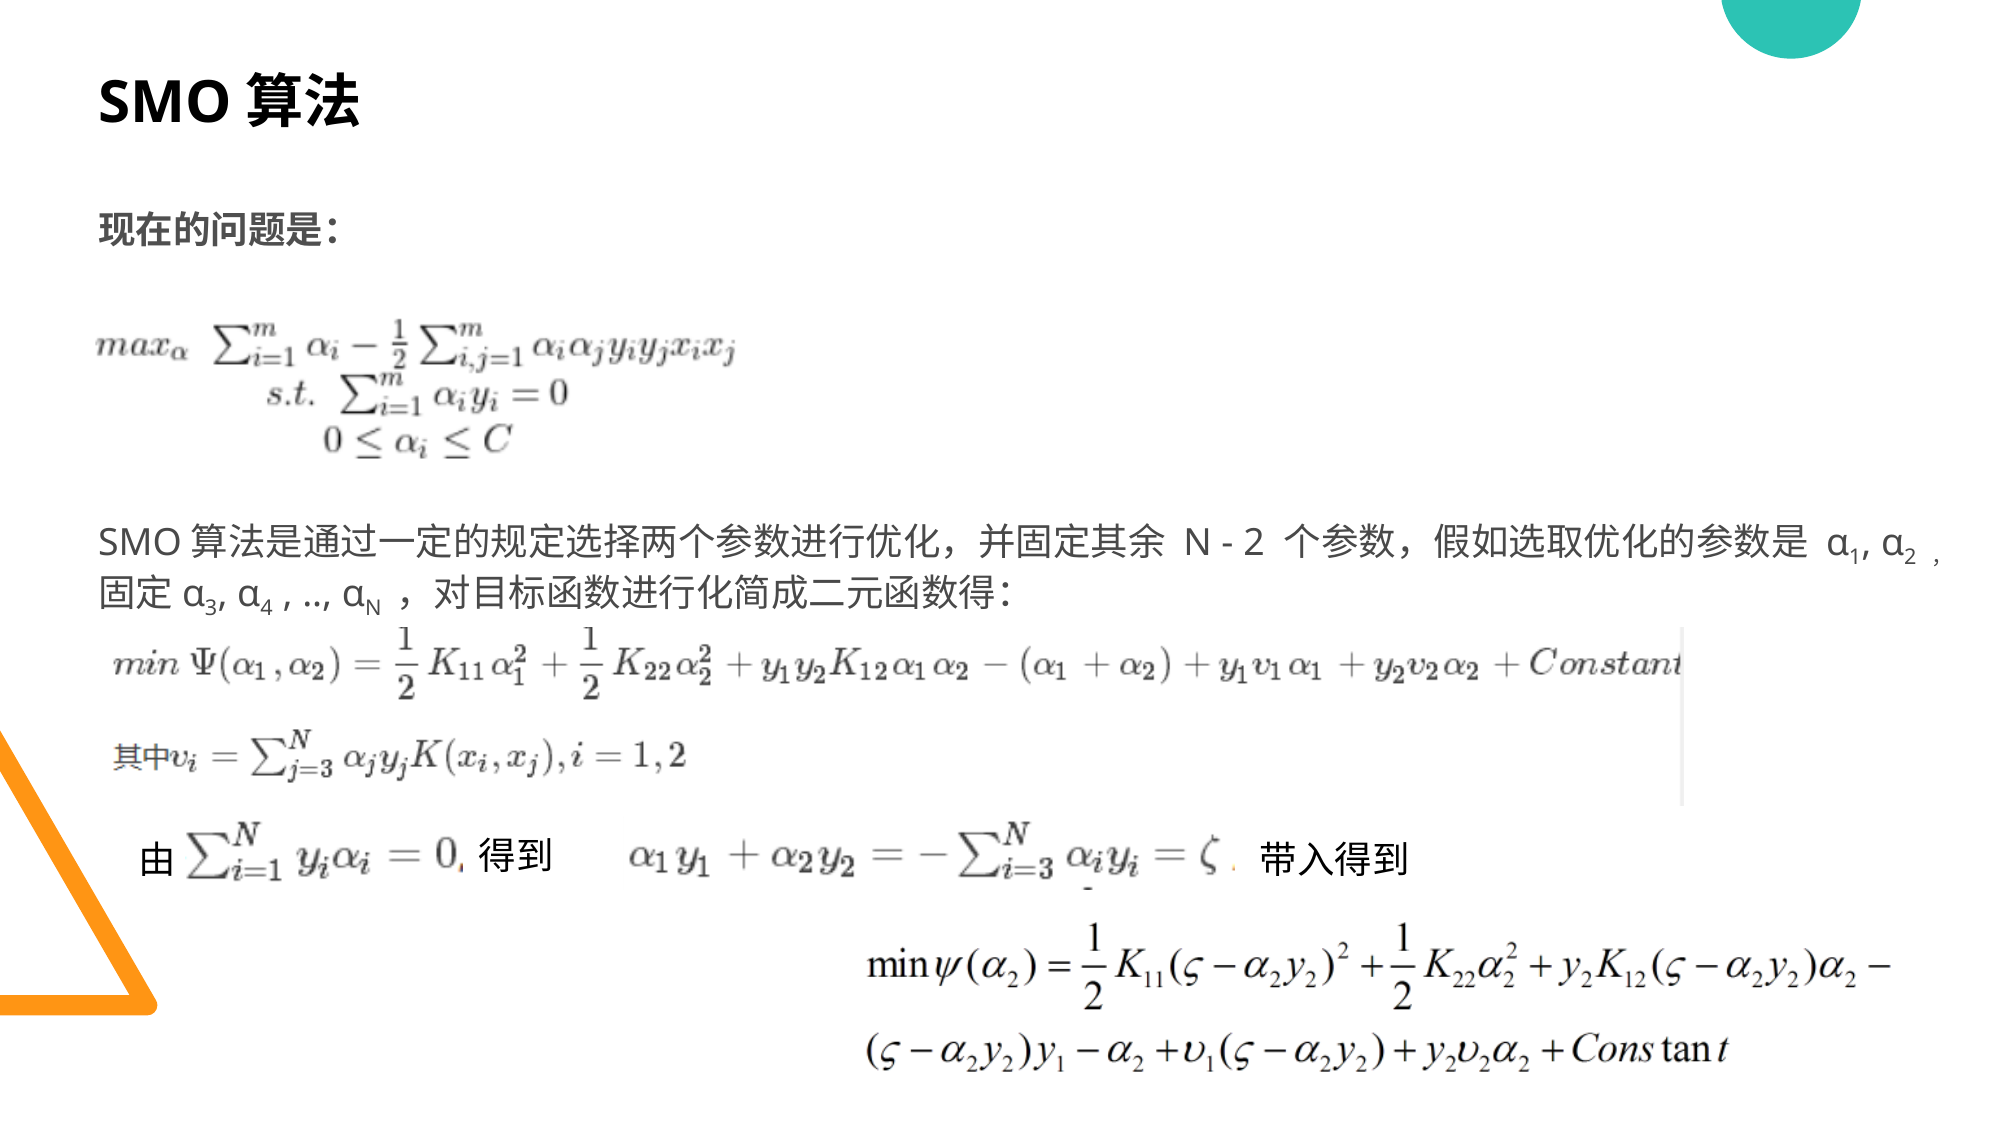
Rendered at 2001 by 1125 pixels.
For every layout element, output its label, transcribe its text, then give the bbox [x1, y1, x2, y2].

picture [854, 912, 1901, 1091]
picture [622, 816, 1235, 890]
text_box 得到 [463, 824, 587, 885]
text_box SMO算法 [83, 56, 1084, 142]
text_box SMO算法是通过一定的规定选择两个参数进行优化，并固定其余 N - 2 个参数，假如选取优化的参数是 α1, α2 ，固定α3, α4 , .., αN ，对目标函数进行化简成二元函数得： [83, 510, 1977, 628]
text_box 由 [123, 828, 185, 889]
picture [94, 302, 756, 485]
text_box 现在的问题是： [83, 199, 1084, 259]
picture [107, 627, 1684, 806]
text_box 带入得到 [1245, 828, 1464, 889]
picture [185, 816, 463, 890]
